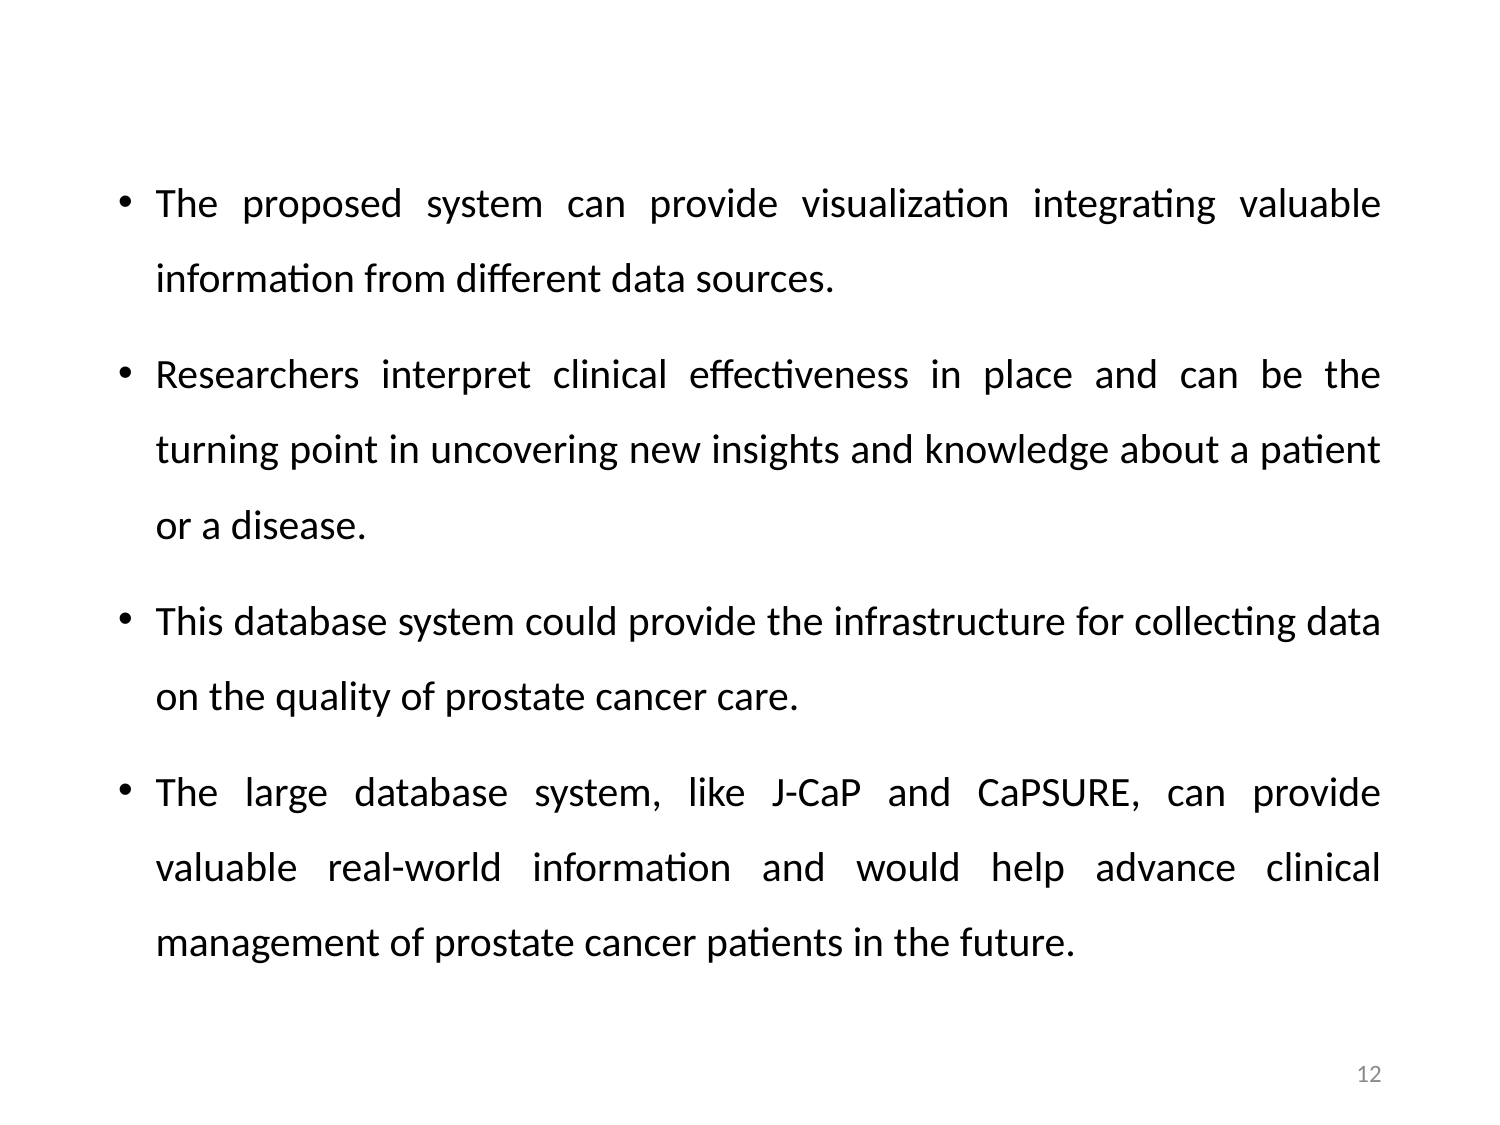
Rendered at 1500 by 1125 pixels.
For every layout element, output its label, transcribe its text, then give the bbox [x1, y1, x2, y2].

list The proposed system can provide visualization integrating valuable information from different data sources. Researchers interpret clinical effectiveness in place and can be the turning point in uncovering new insights and knowledge about a patient or a disease. This database system could provide the infrastructure for collecting data on the quality of prostate cancer care. The large database system, like J-CaP and CaPSURE, can provide valuable real-world information and would help advance clinical management of prostate cancer patients in the future. [103, 143, 1397, 1107]
slide_number 12 [1059, 1042, 1397, 1103]
